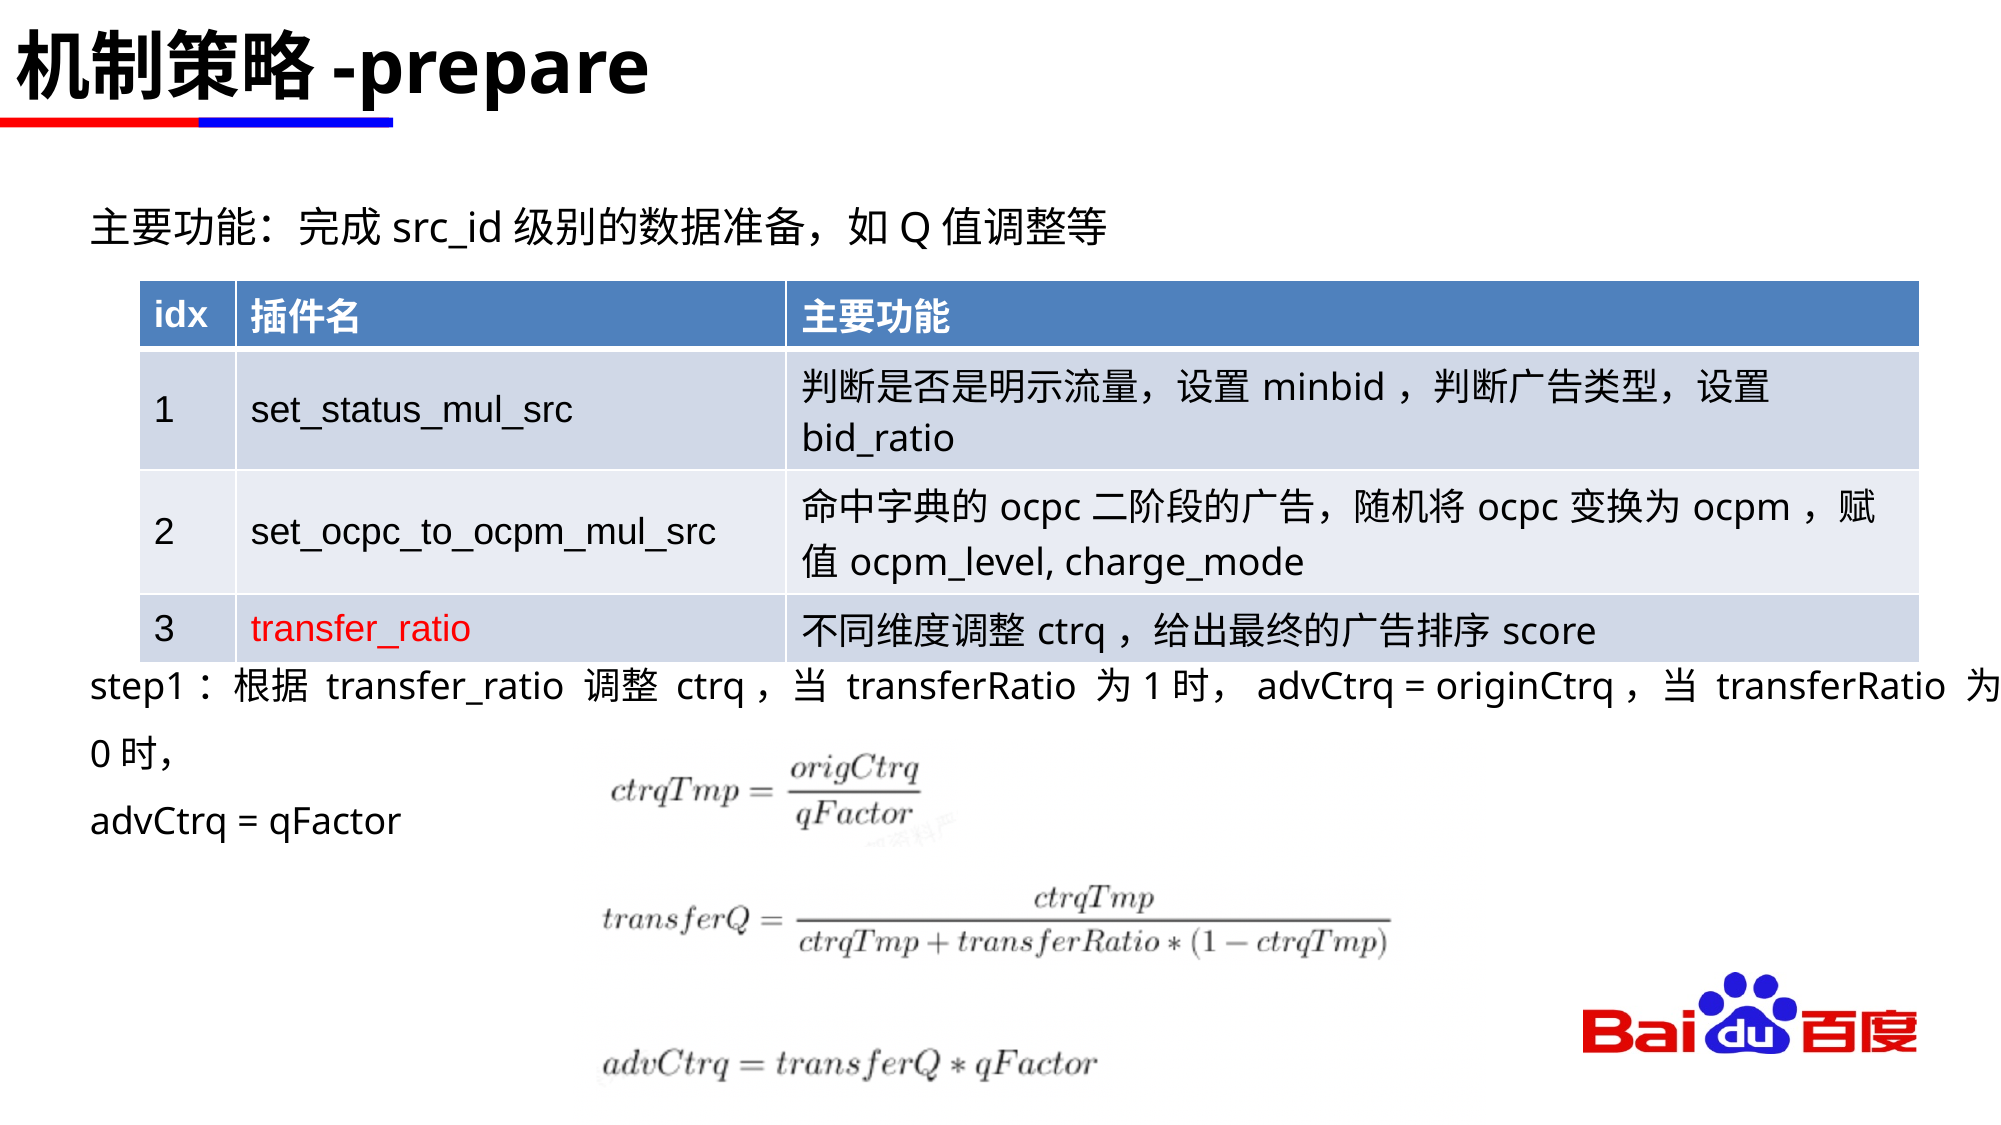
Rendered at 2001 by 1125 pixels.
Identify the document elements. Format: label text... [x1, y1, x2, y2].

table_header 主要功能 [787, 281, 1919, 346]
table_cell 命中字典的ocpc二阶段的广告，随机将ocpc变换为ocpm，赋值ocpm_level, charge_mode [787, 471, 1919, 593]
table_header 插件名 [237, 281, 785, 346]
title 机制策略-prepare [0, 0, 1801, 128]
table_cell set_status_mul_src [237, 352, 785, 469]
table_cell 3 [140, 595, 235, 662]
table_cell 不同维度调整ctrq，给出最终的广告排序score [787, 595, 1919, 662]
table_cell 判断是否是明示流量，设置minbid，判断广告类型，设置bid_ratio [787, 352, 1919, 469]
table_cell transfer_ratio [237, 595, 785, 662]
list 主要功能：完成src_id级别的数据准备，如Q值调整等 step1：根据 transfer_ratio 调整 ctrq，当 transferRatio 为1时，advCtrq = originCtrq，当 transferRatio 为0时， advCtrq = qFactor [0, 168, 2000, 1125]
table_cell 2 [140, 471, 235, 593]
table_header idx [140, 281, 235, 346]
table_cell set_ocpc_to_ocpm_mul_src [237, 471, 785, 593]
picture [572, 738, 1486, 1125]
table_cell 1 [140, 352, 235, 469]
